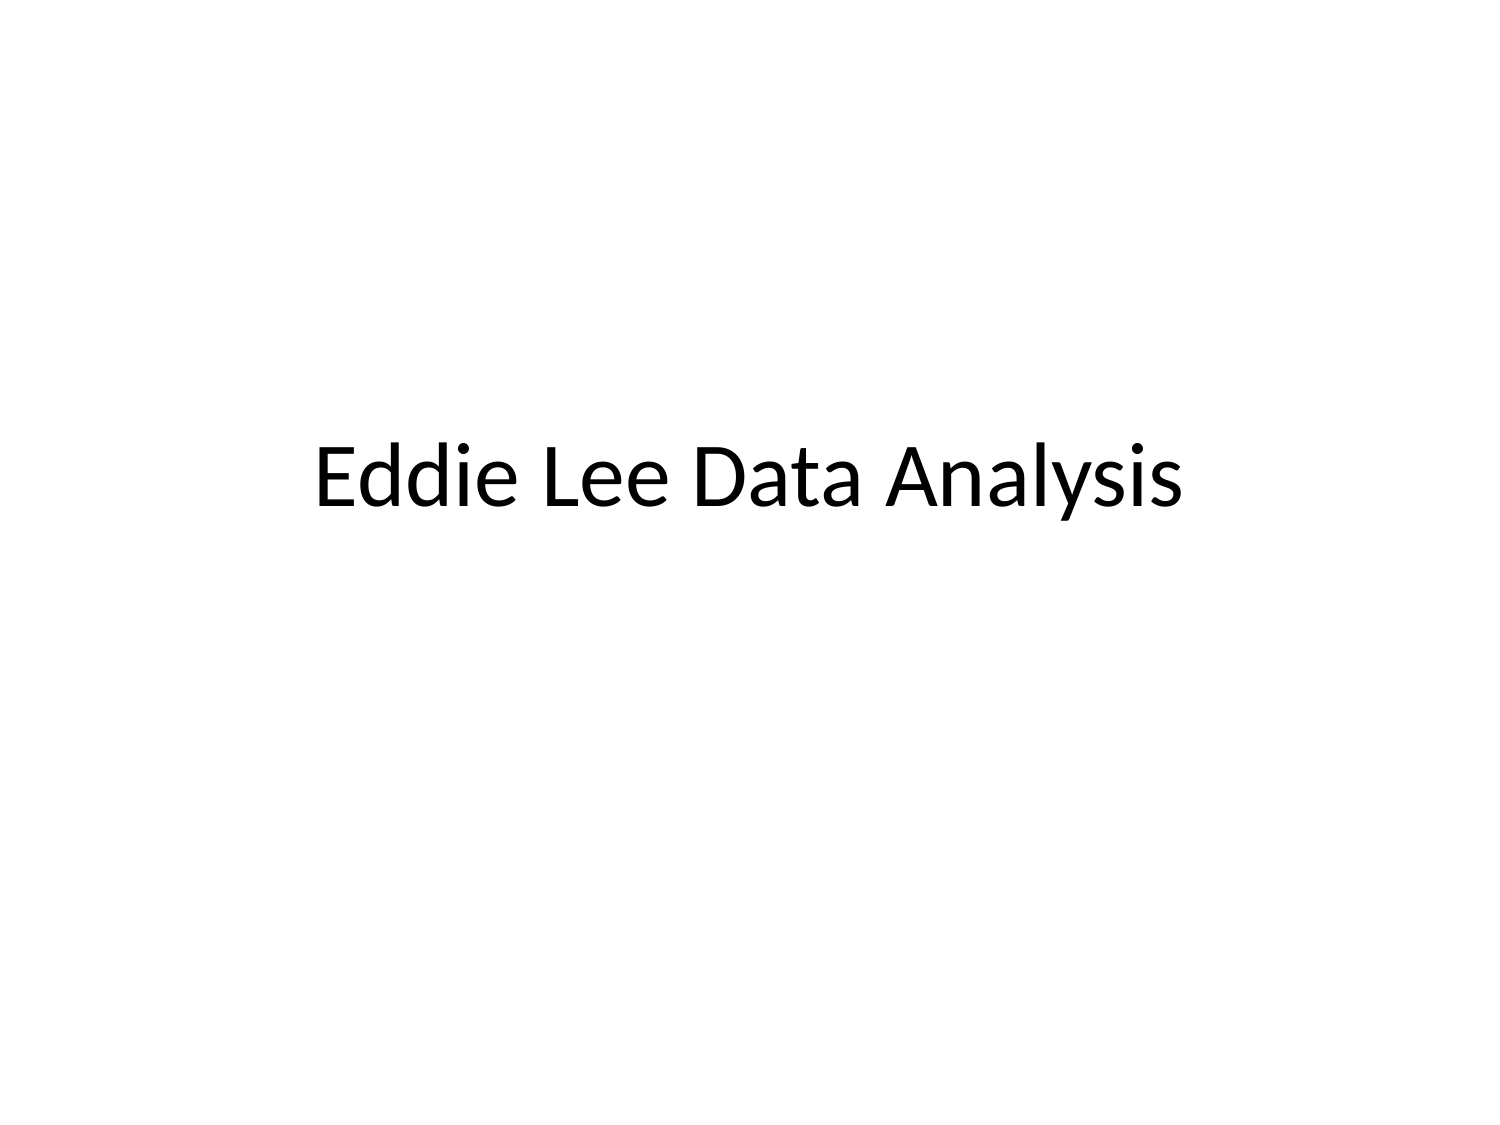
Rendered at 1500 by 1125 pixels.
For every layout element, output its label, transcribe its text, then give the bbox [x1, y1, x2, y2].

title Eddie Lee Data Analysis [112, 349, 1388, 591]
